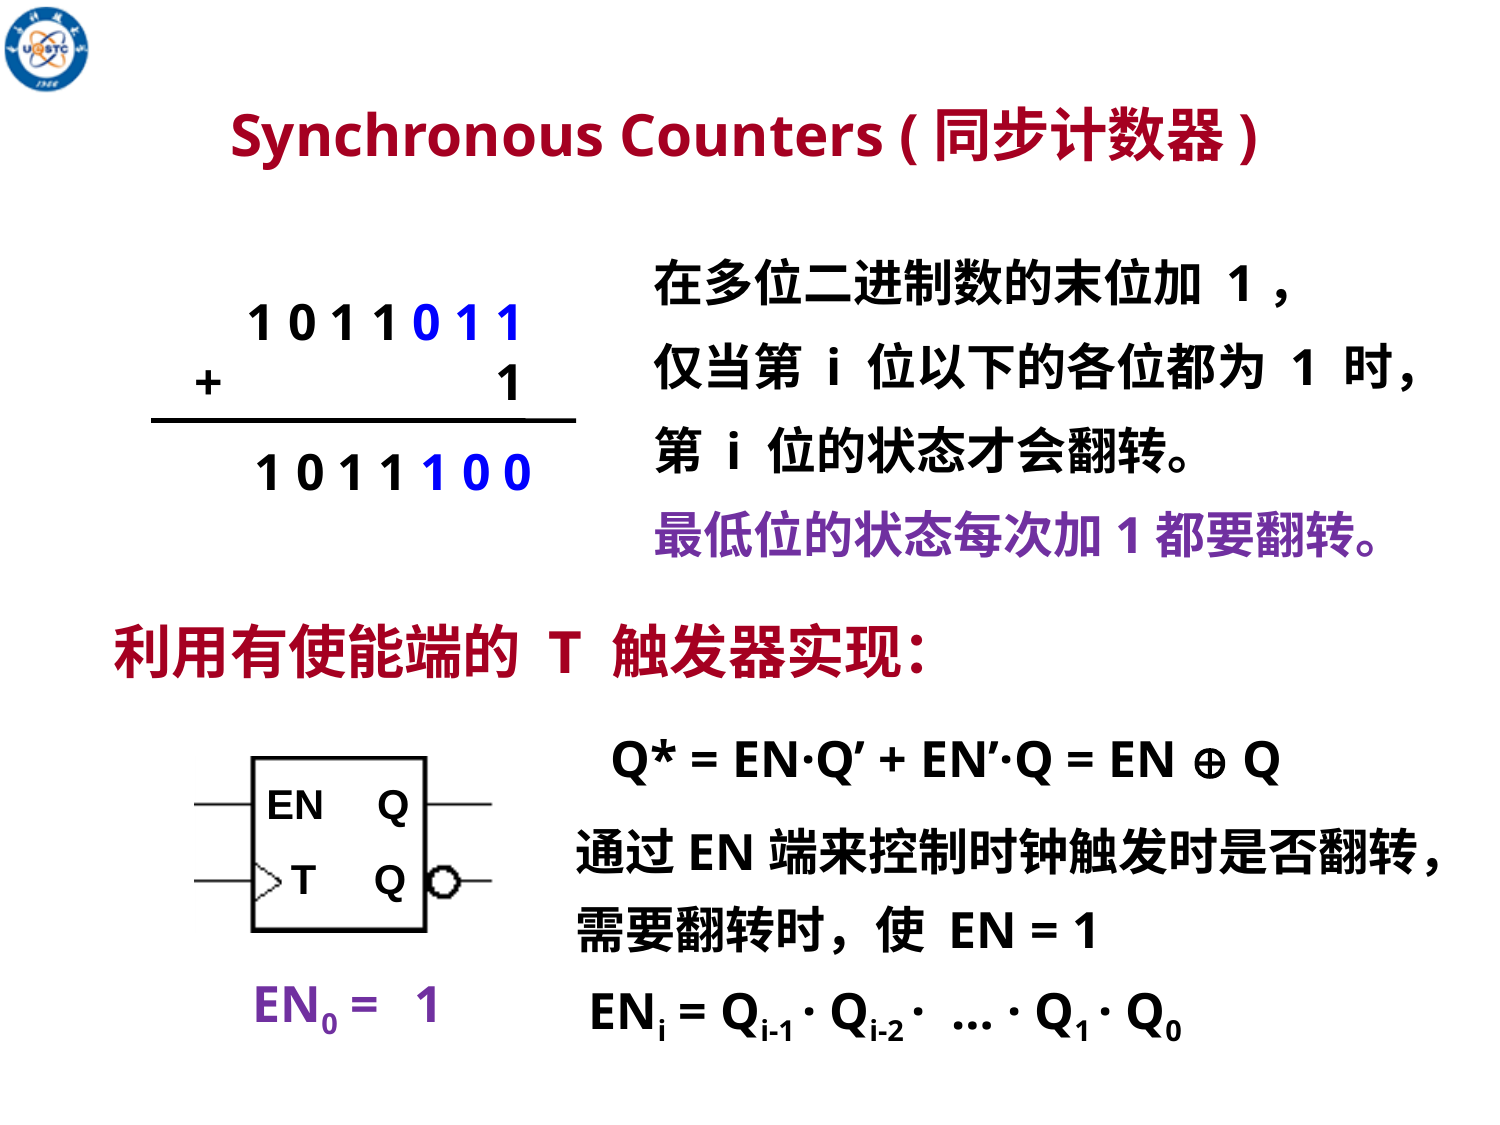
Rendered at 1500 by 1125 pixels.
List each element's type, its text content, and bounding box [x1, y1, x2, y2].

text_box EN0 = ? [237, 964, 458, 1048]
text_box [150, 282, 577, 509]
text_box 1 [400, 964, 459, 1040]
picture [0, 0, 94, 96]
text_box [194, 756, 495, 934]
title Synchronous Counters (同步计数器) [53, 78, 1436, 176]
text_box 在多位二进制数的末位加 1， 仅当第 i 位以下的各位都为 1 时， 第 i 位的状态才会翻转。 最低位的状态每次加1都要翻转。 [638, 219, 1439, 571]
text_box Q* = EN·Q’ + EN’·Q = EN  Q [595, 720, 1311, 795]
text_box 利用有使能端的 T 触发器实现： [71, 608, 990, 693]
text_box 通过EN端来控制时钟触发时是否翻转， 需要翻转时，使 EN = 1 ENi = Qi-1 · Qi-2 · … · Q1 · Q0 [560, 795, 1485, 1055]
